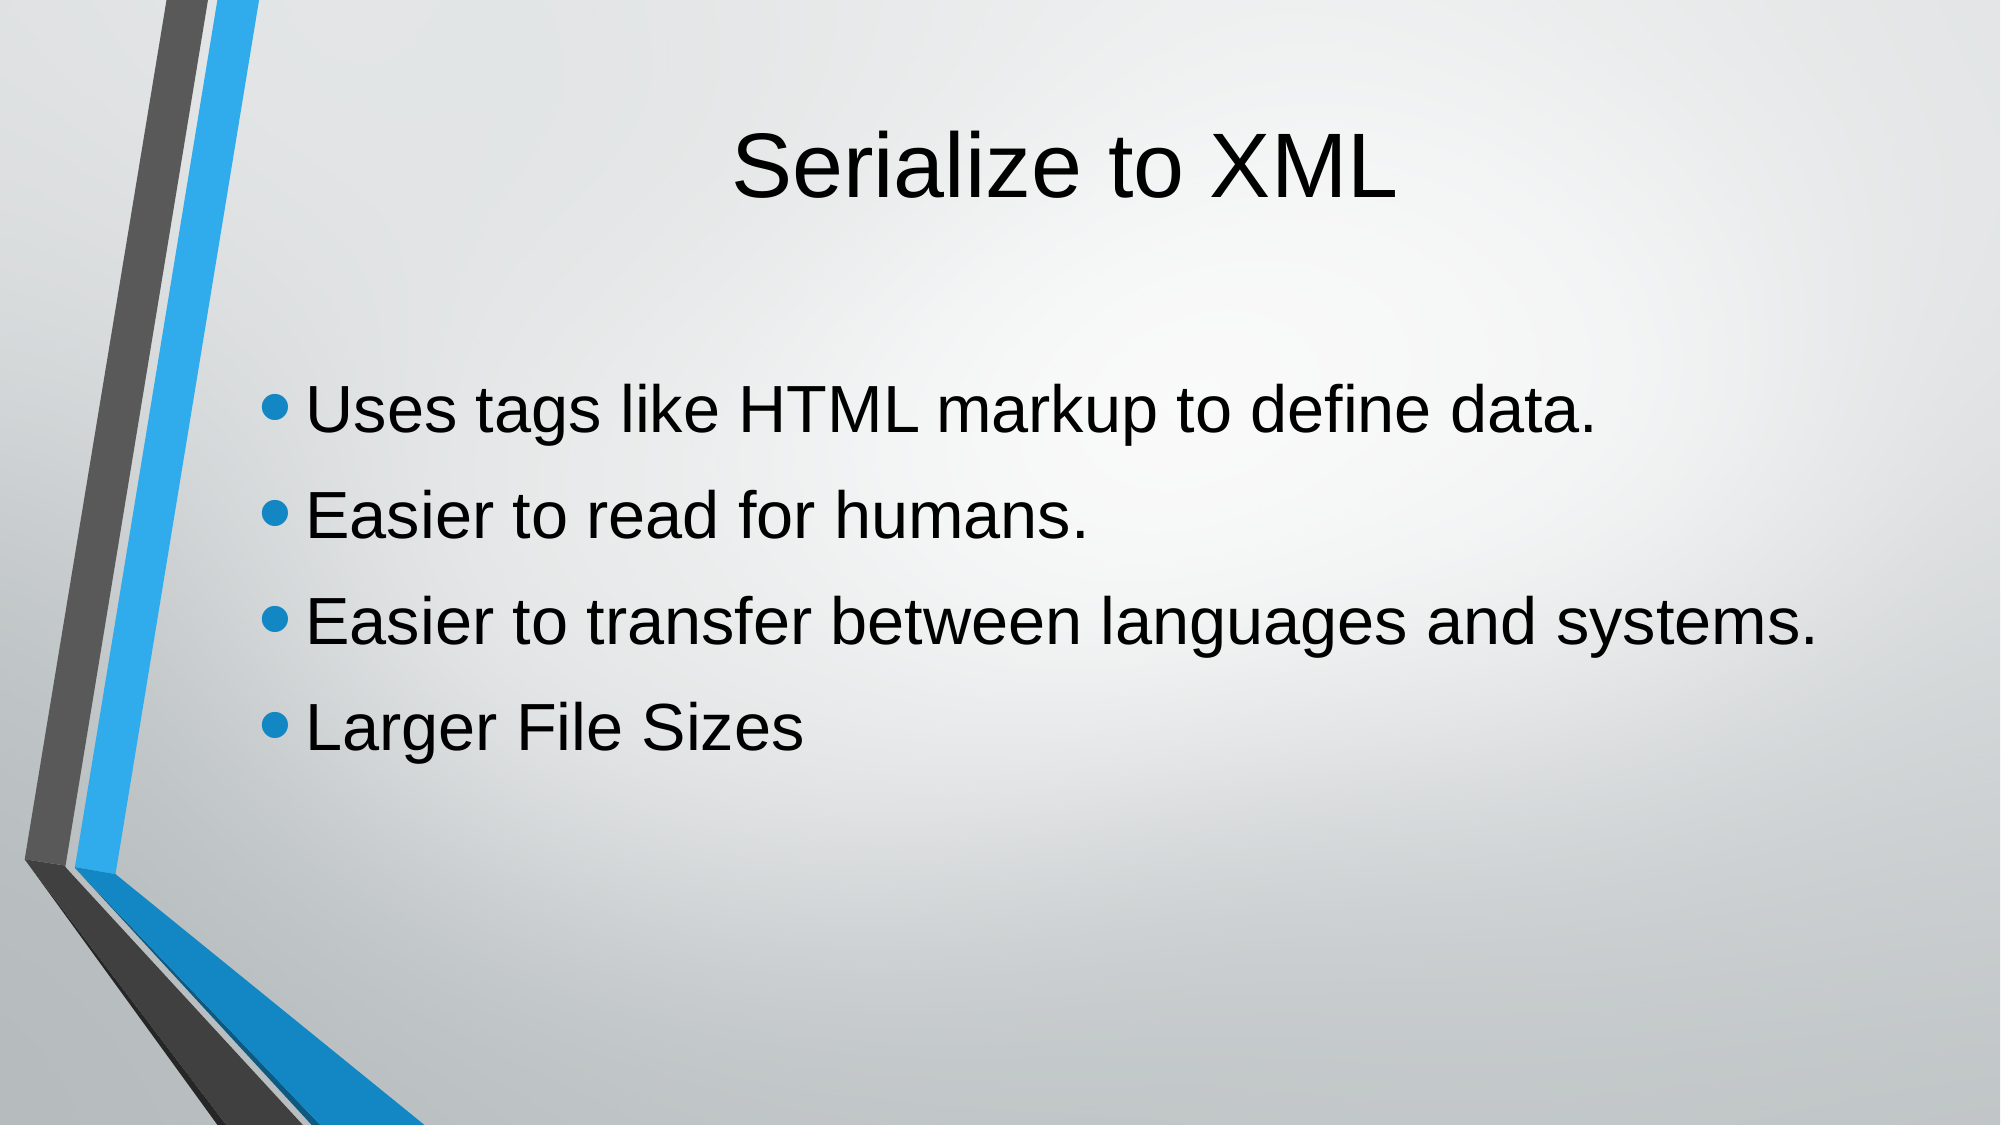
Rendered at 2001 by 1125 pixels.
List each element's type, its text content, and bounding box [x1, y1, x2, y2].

list Uses tags like HTML markup to define data. Easier to read for humans. Easier to transfer between languages and systems. Larger File Sizes [243, 252, 1887, 950]
title Serialize to XML [243, 77, 1887, 246]
